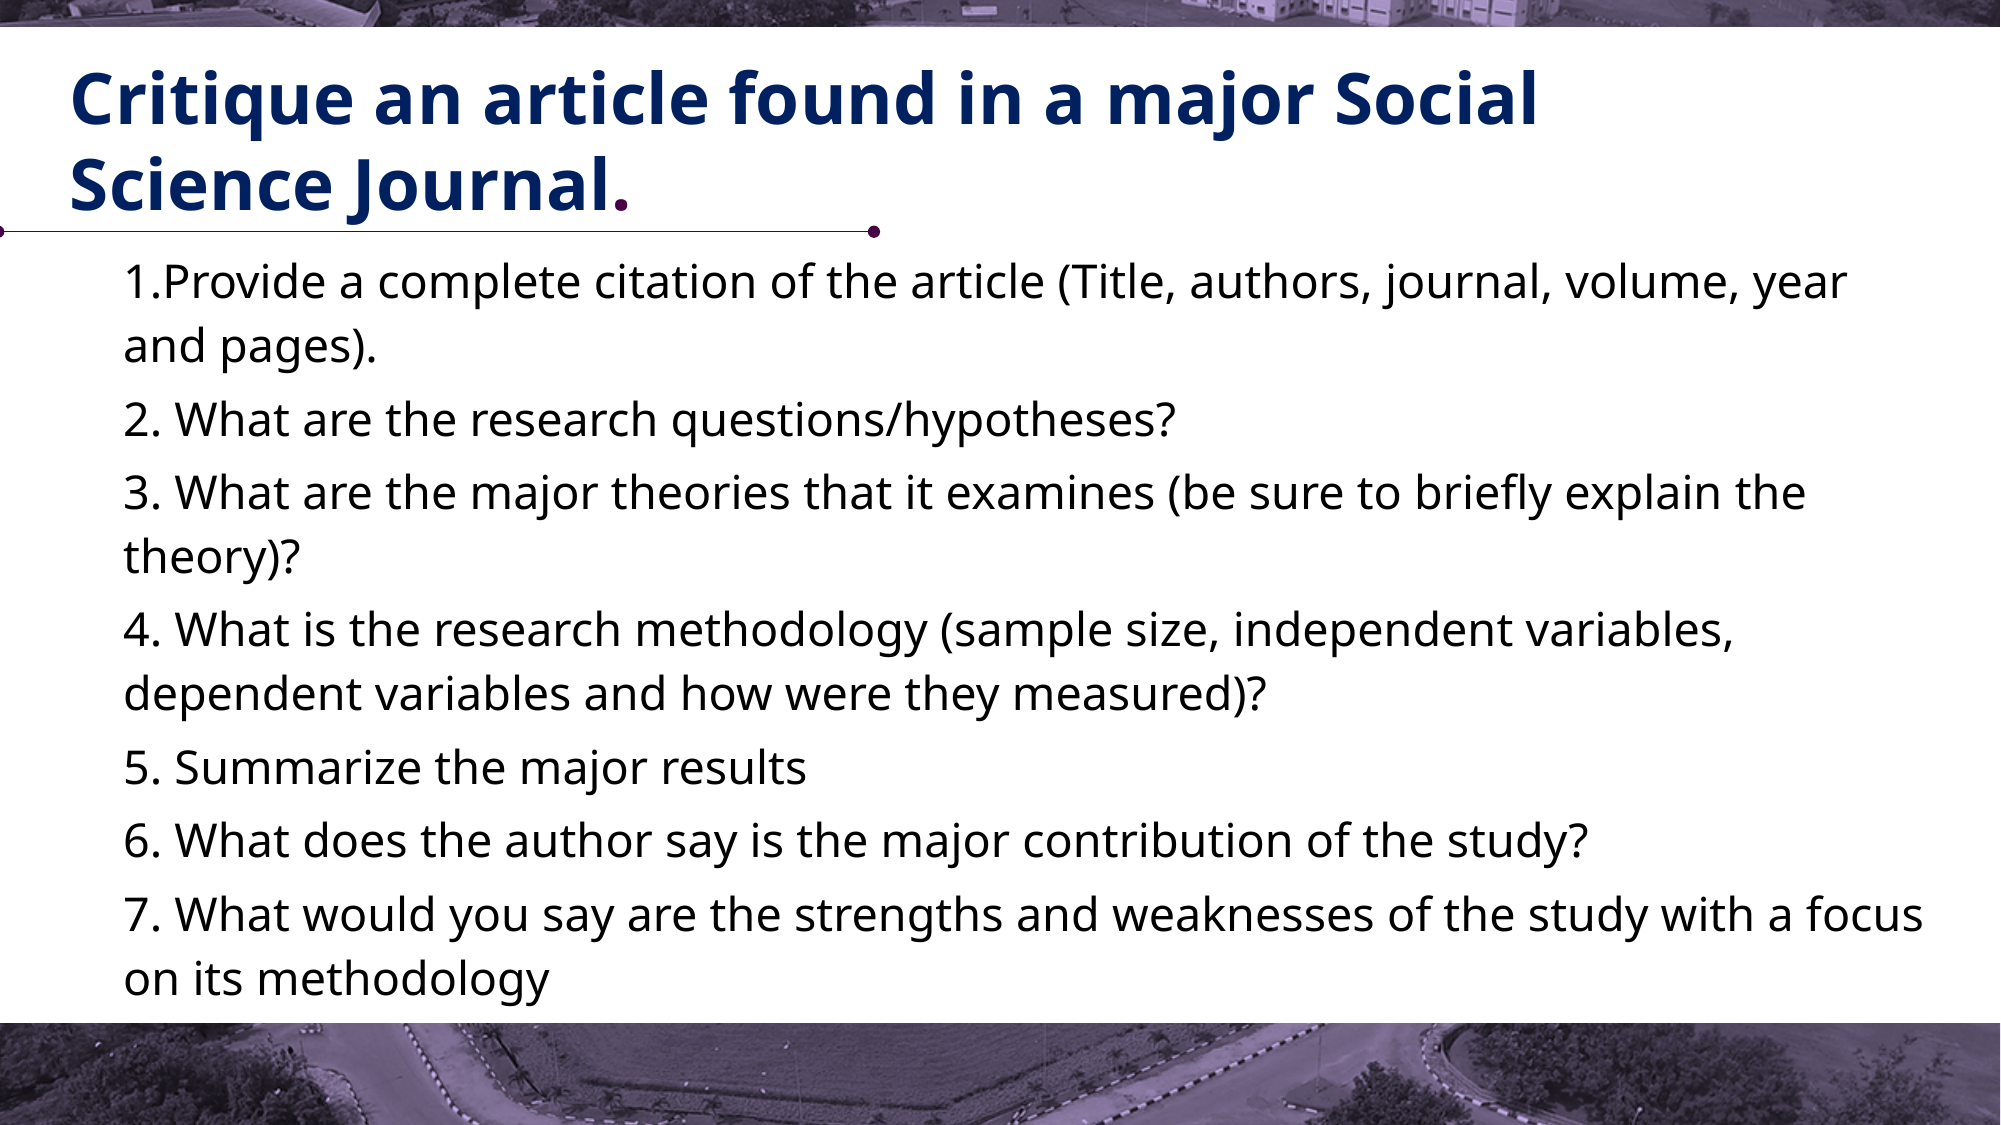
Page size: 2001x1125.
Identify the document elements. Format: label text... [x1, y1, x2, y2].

title Critique an article found in a major Social Science Journal. [55, 45, 1835, 233]
list 1.Provide a complete citation of the article (Title, authors, journal, volume, year and pages). 2. What are the research questions/hypotheses? 3. What are the major theories that it examines (be sure to briefly explain the theory)? 4. What is the research methodology (sample size, independent variables, dependent variables and how were they measured)? 5. Summarize the major results 6. What does the author say is the major contribution of the study? 7. What would you say are the strengths and weaknesses of the study with a focus on its methodology [108, 232, 1945, 1017]
